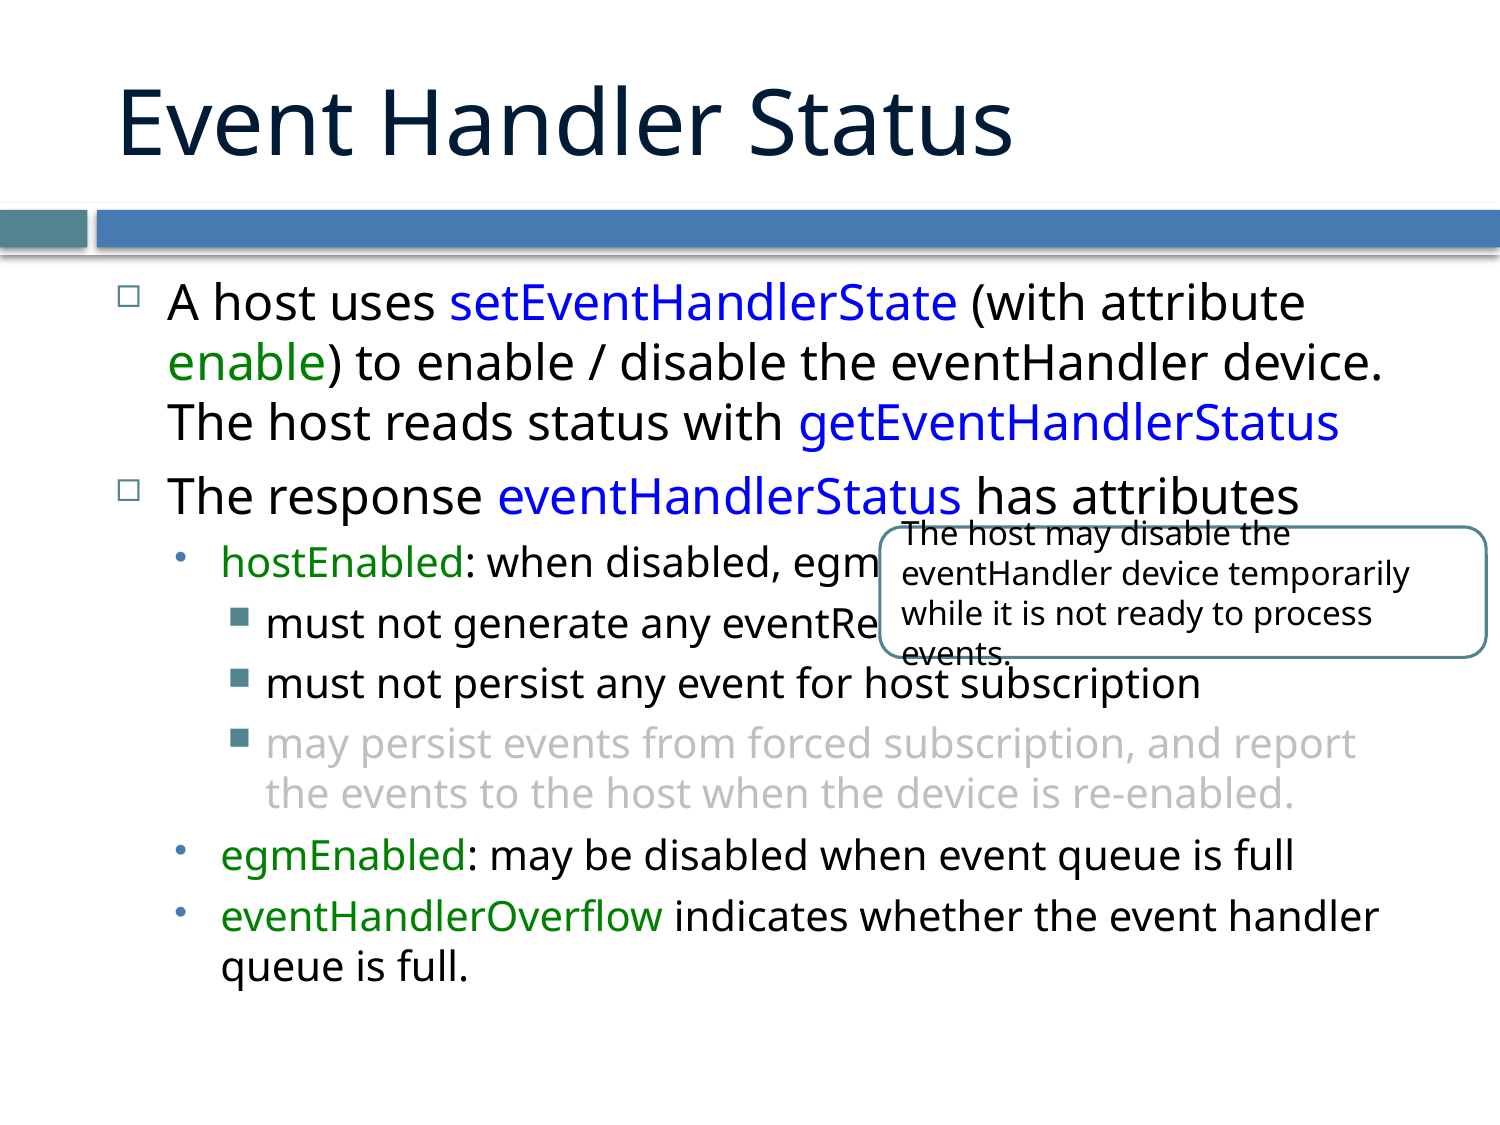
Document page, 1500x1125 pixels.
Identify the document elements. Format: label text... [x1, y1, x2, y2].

slide_number [0, 208, 88, 249]
text_box The host may disable the eventHandler device temporarily while it is not ready to process events. [878, 525, 1488, 659]
title Event Handler Status [100, 37, 1439, 201]
list A host uses setEventHandlerState (with attribute enable) to enable / disable the eventHandler device. The host reads status with getEventHandlerStatus The response eventHandlerStatus has attributes hostEnabled: when disabled, egm must not generate any eventReport must not persist any event for host subscription may persist events from forced subscription, and report the events to the host when the device is re-enabled. egmEnabled: may be disabled when event queue is full eventHandlerOverflow indicates whether the event handler queue is full. [100, 262, 1439, 1001]
